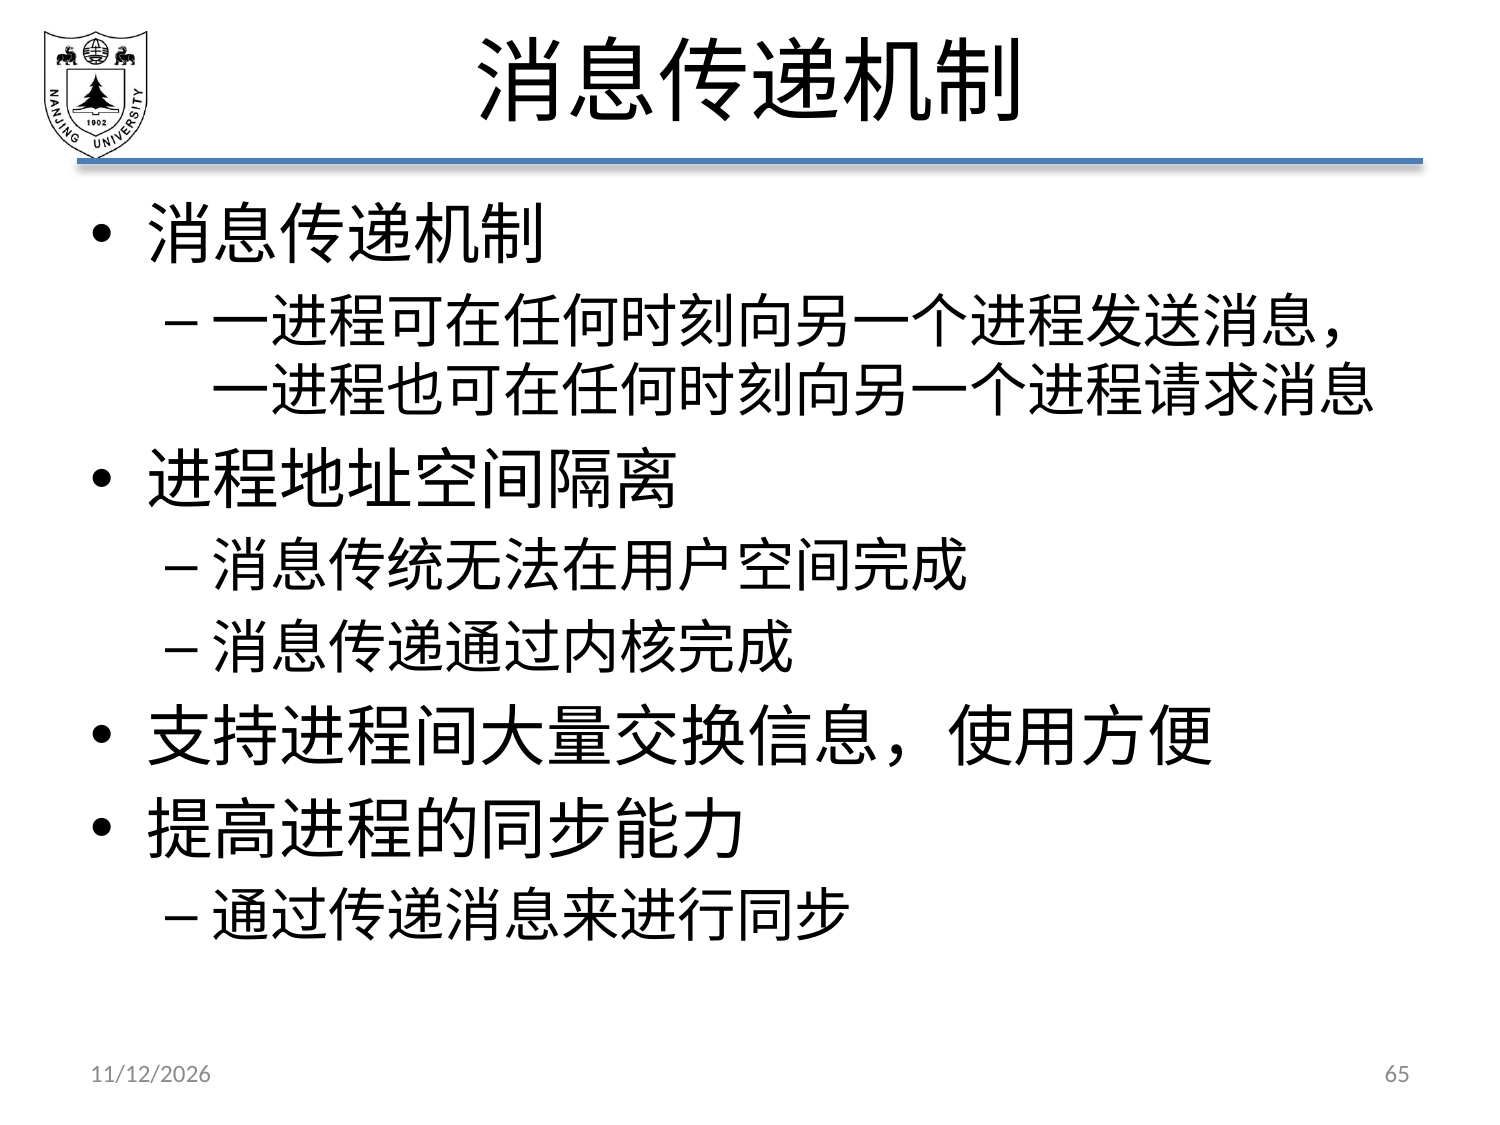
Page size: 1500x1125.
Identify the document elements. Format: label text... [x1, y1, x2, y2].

slide_number 65 [1074, 1042, 1425, 1103]
list 消息传递机制 一进程可在任何时刻向另一个进程发送消息，一进程也可在任何时刻向另一个进程请求消息 进程地址空间隔离 消息传统无法在用户空间完成 消息传递通过内核完成 支持进程间大量交换信息，使用方便 提高进程的同步能力 通过传递消息来进行同步 [75, 184, 1425, 1005]
picture [41, 30, 75, 161]
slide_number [75, 1042, 425, 1103]
title 消息传递机制 [75, 0, 1425, 161]
